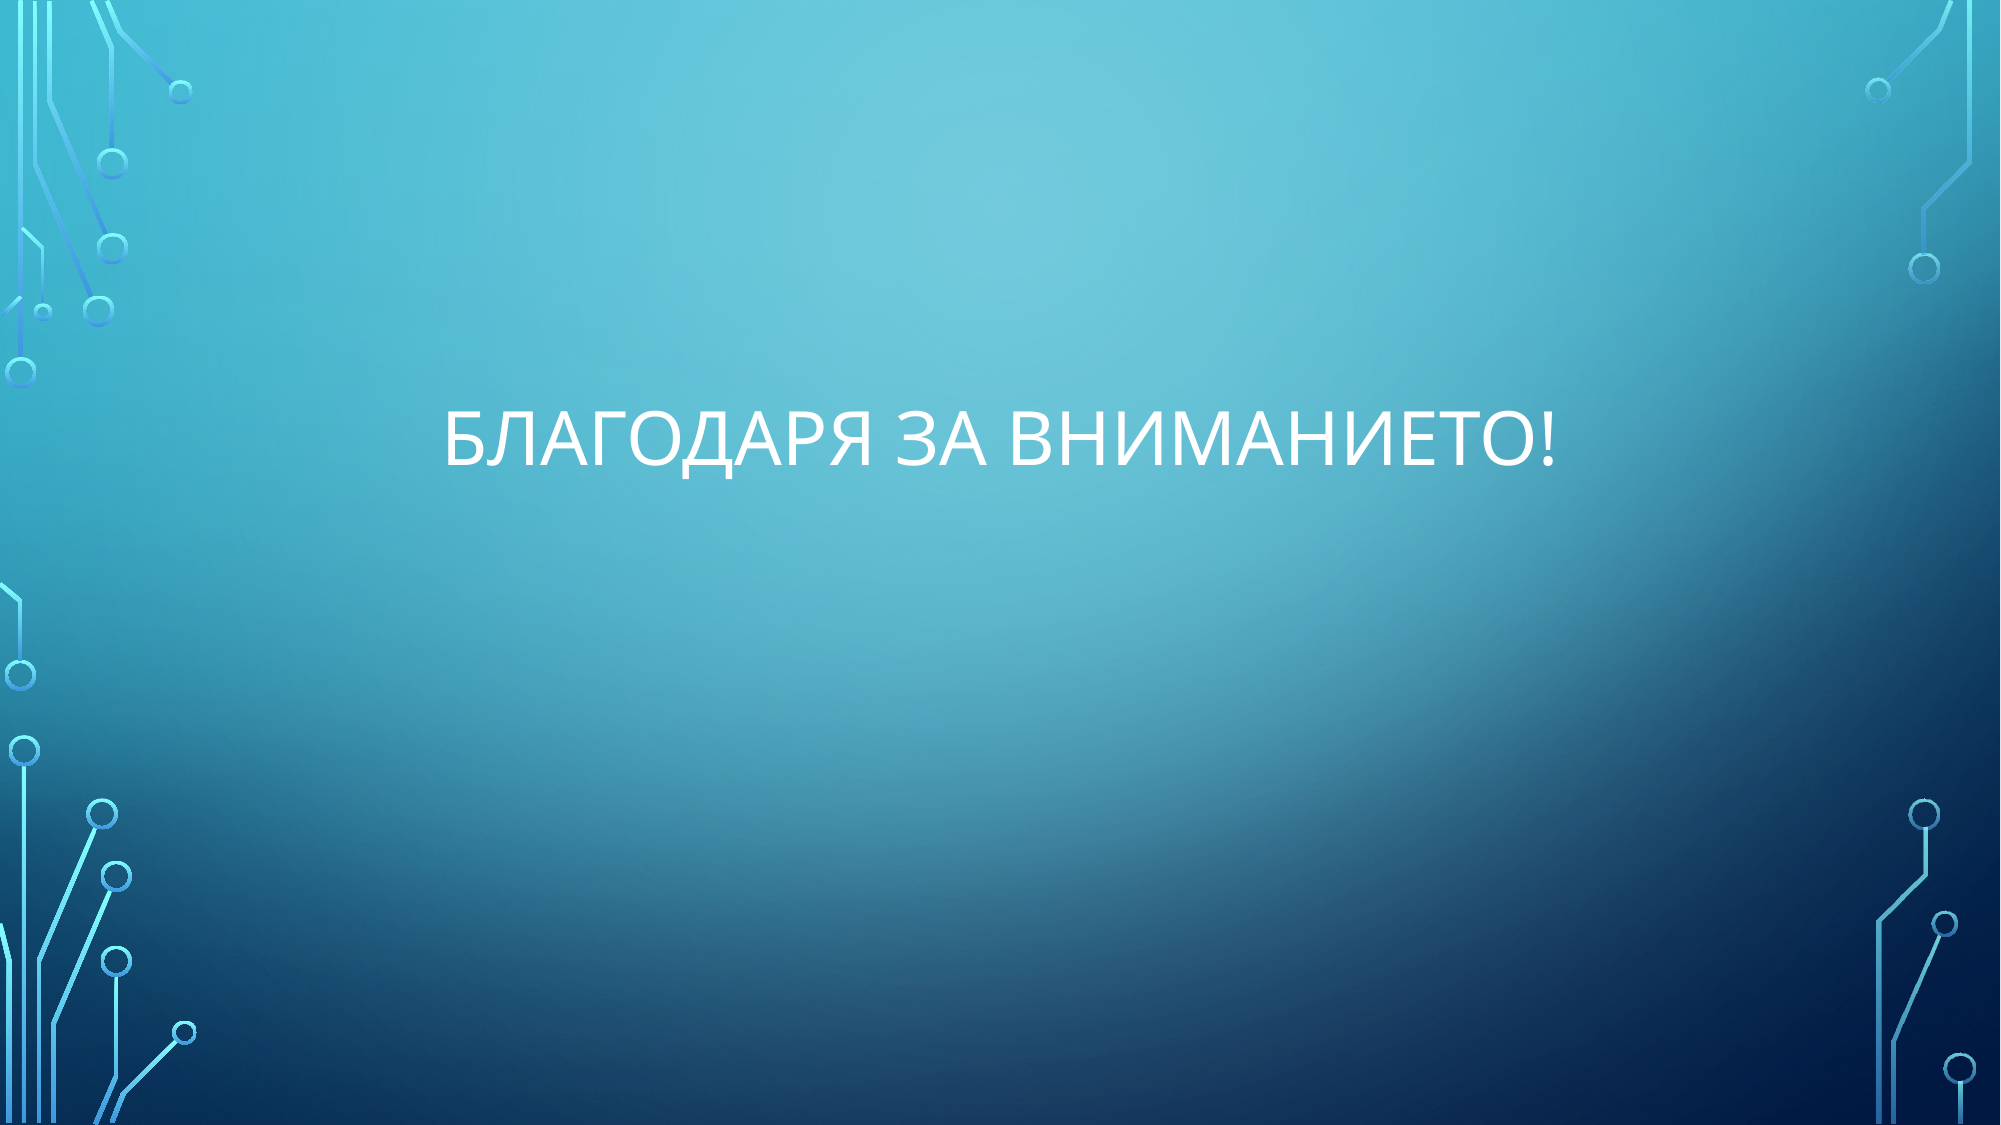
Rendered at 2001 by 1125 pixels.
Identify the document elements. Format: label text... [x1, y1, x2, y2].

title БЛАГОДАРЯ ЗА ВНИМАНИЕТО! [187, 319, 1813, 563]
